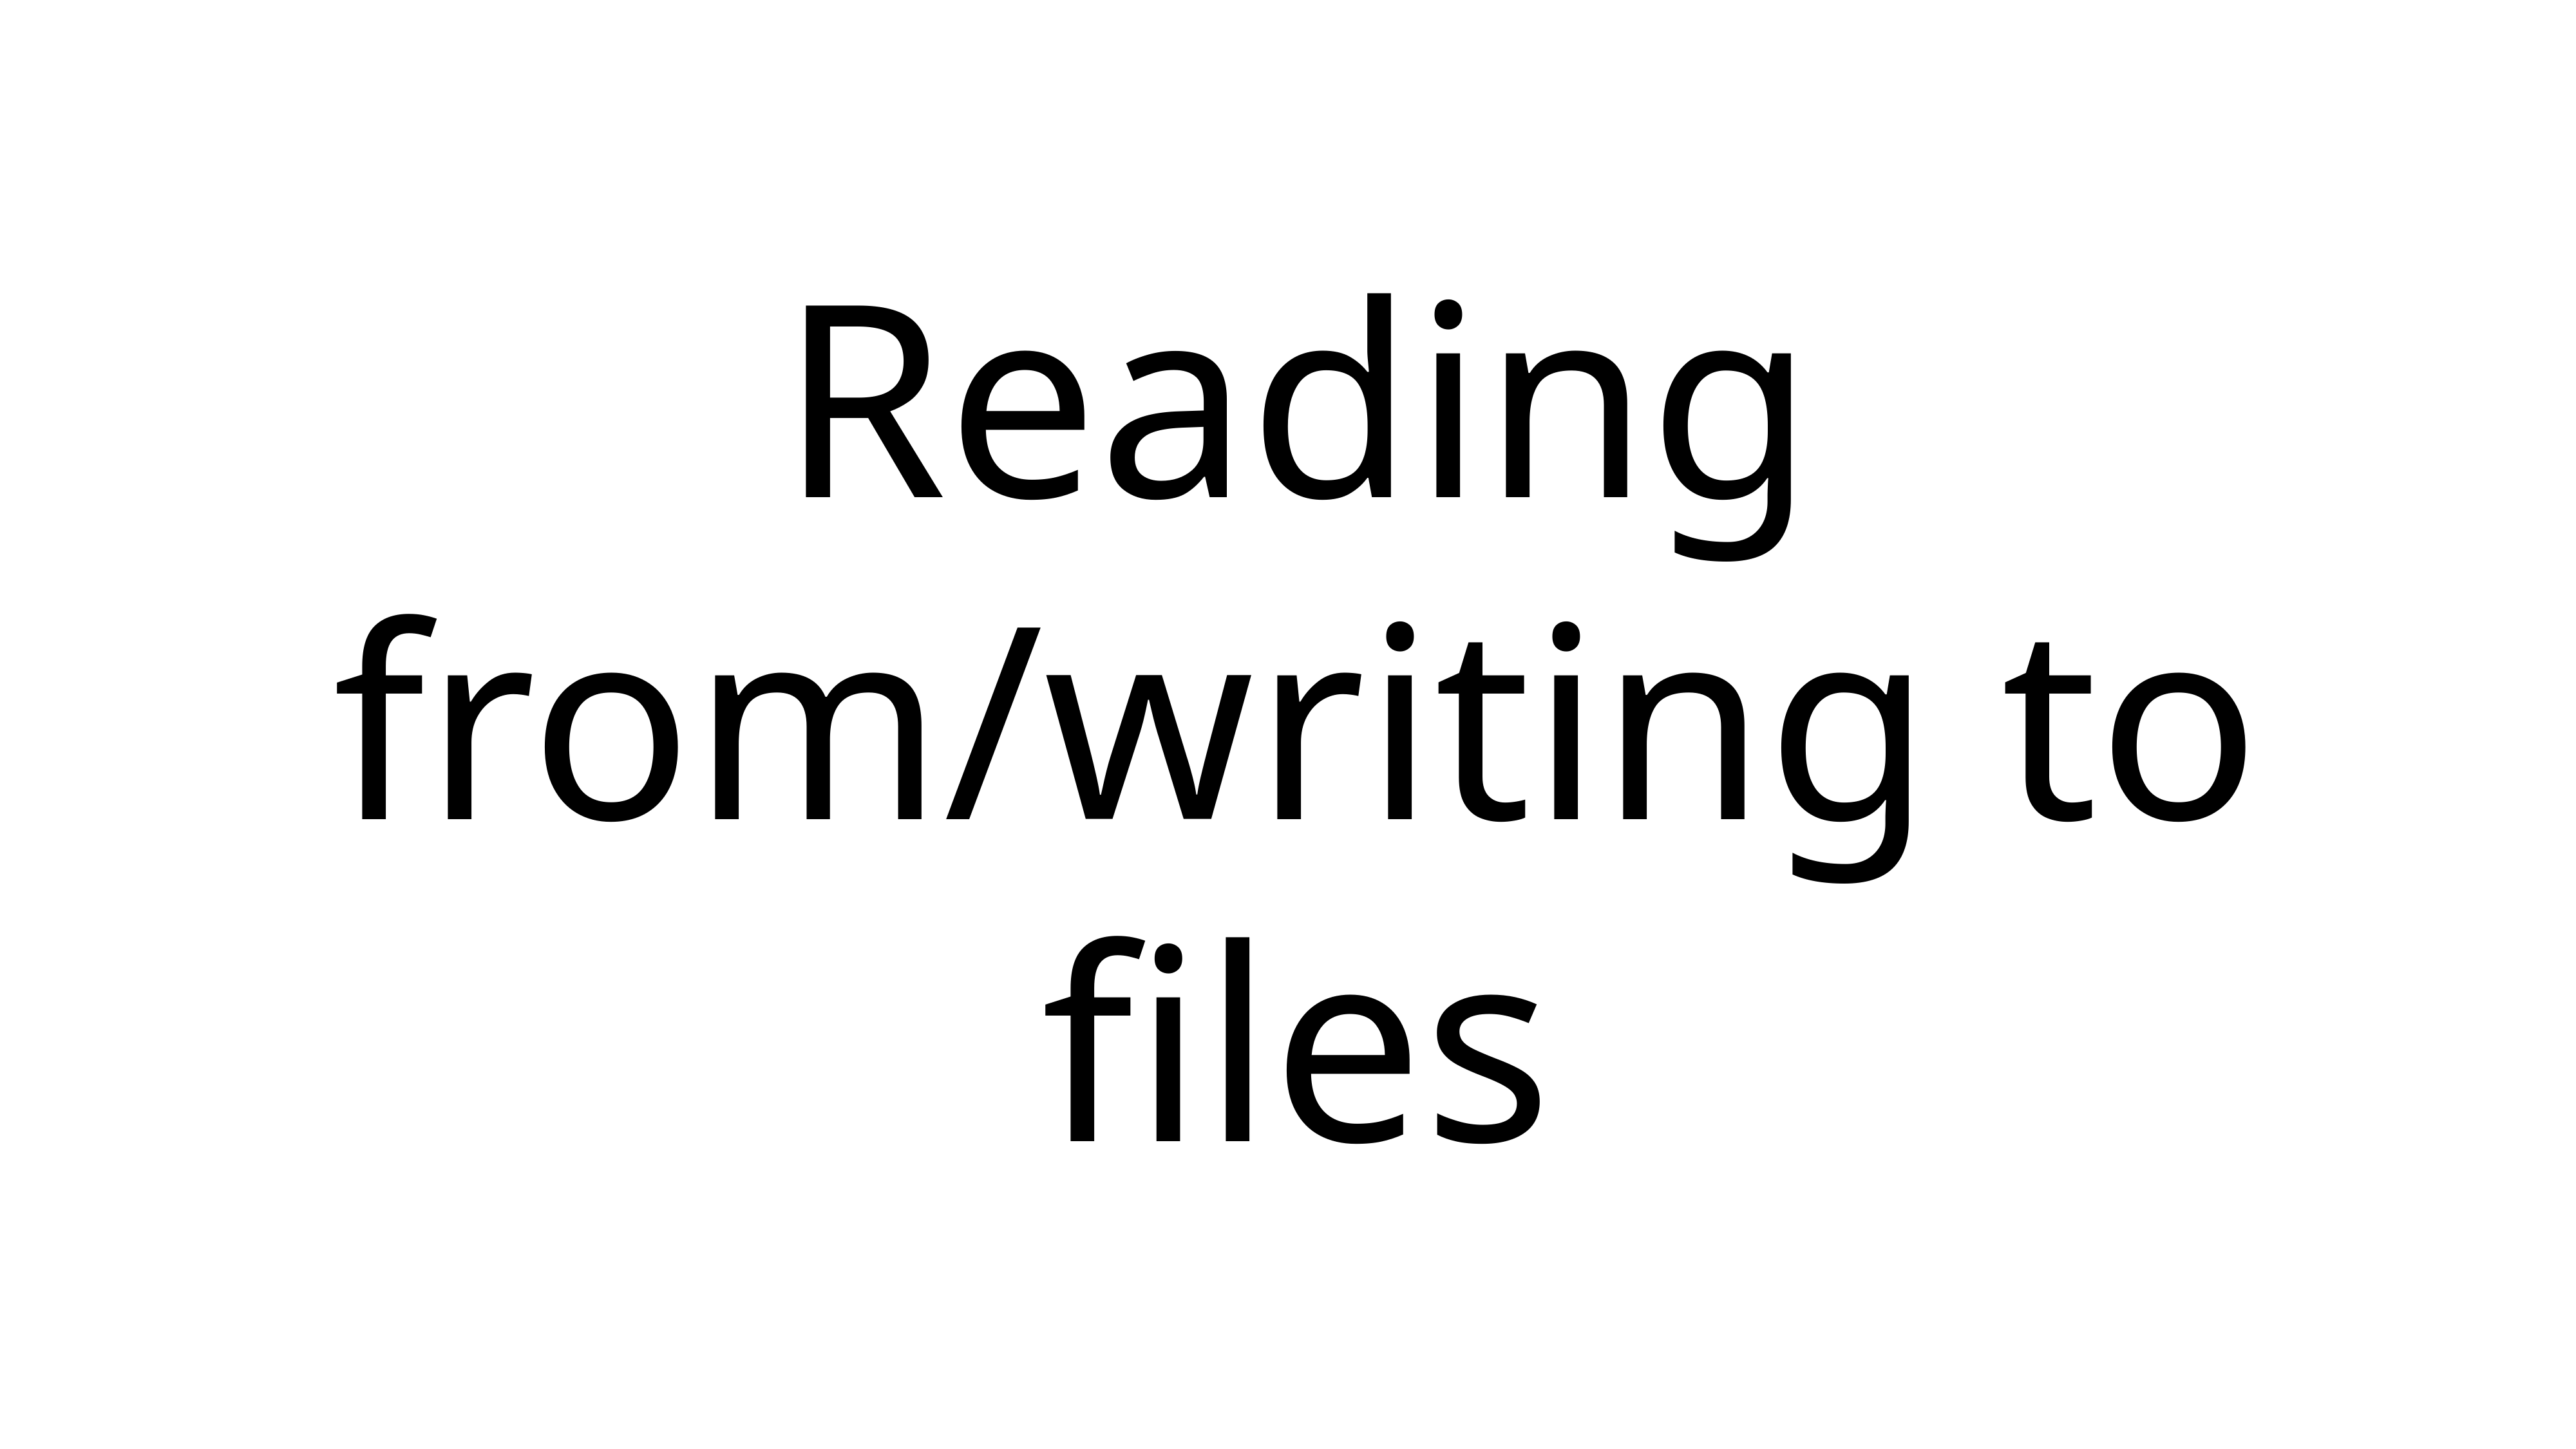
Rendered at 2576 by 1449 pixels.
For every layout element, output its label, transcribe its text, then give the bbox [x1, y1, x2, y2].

title Reading from/writing to files [43, 37, 2551, 1387]
